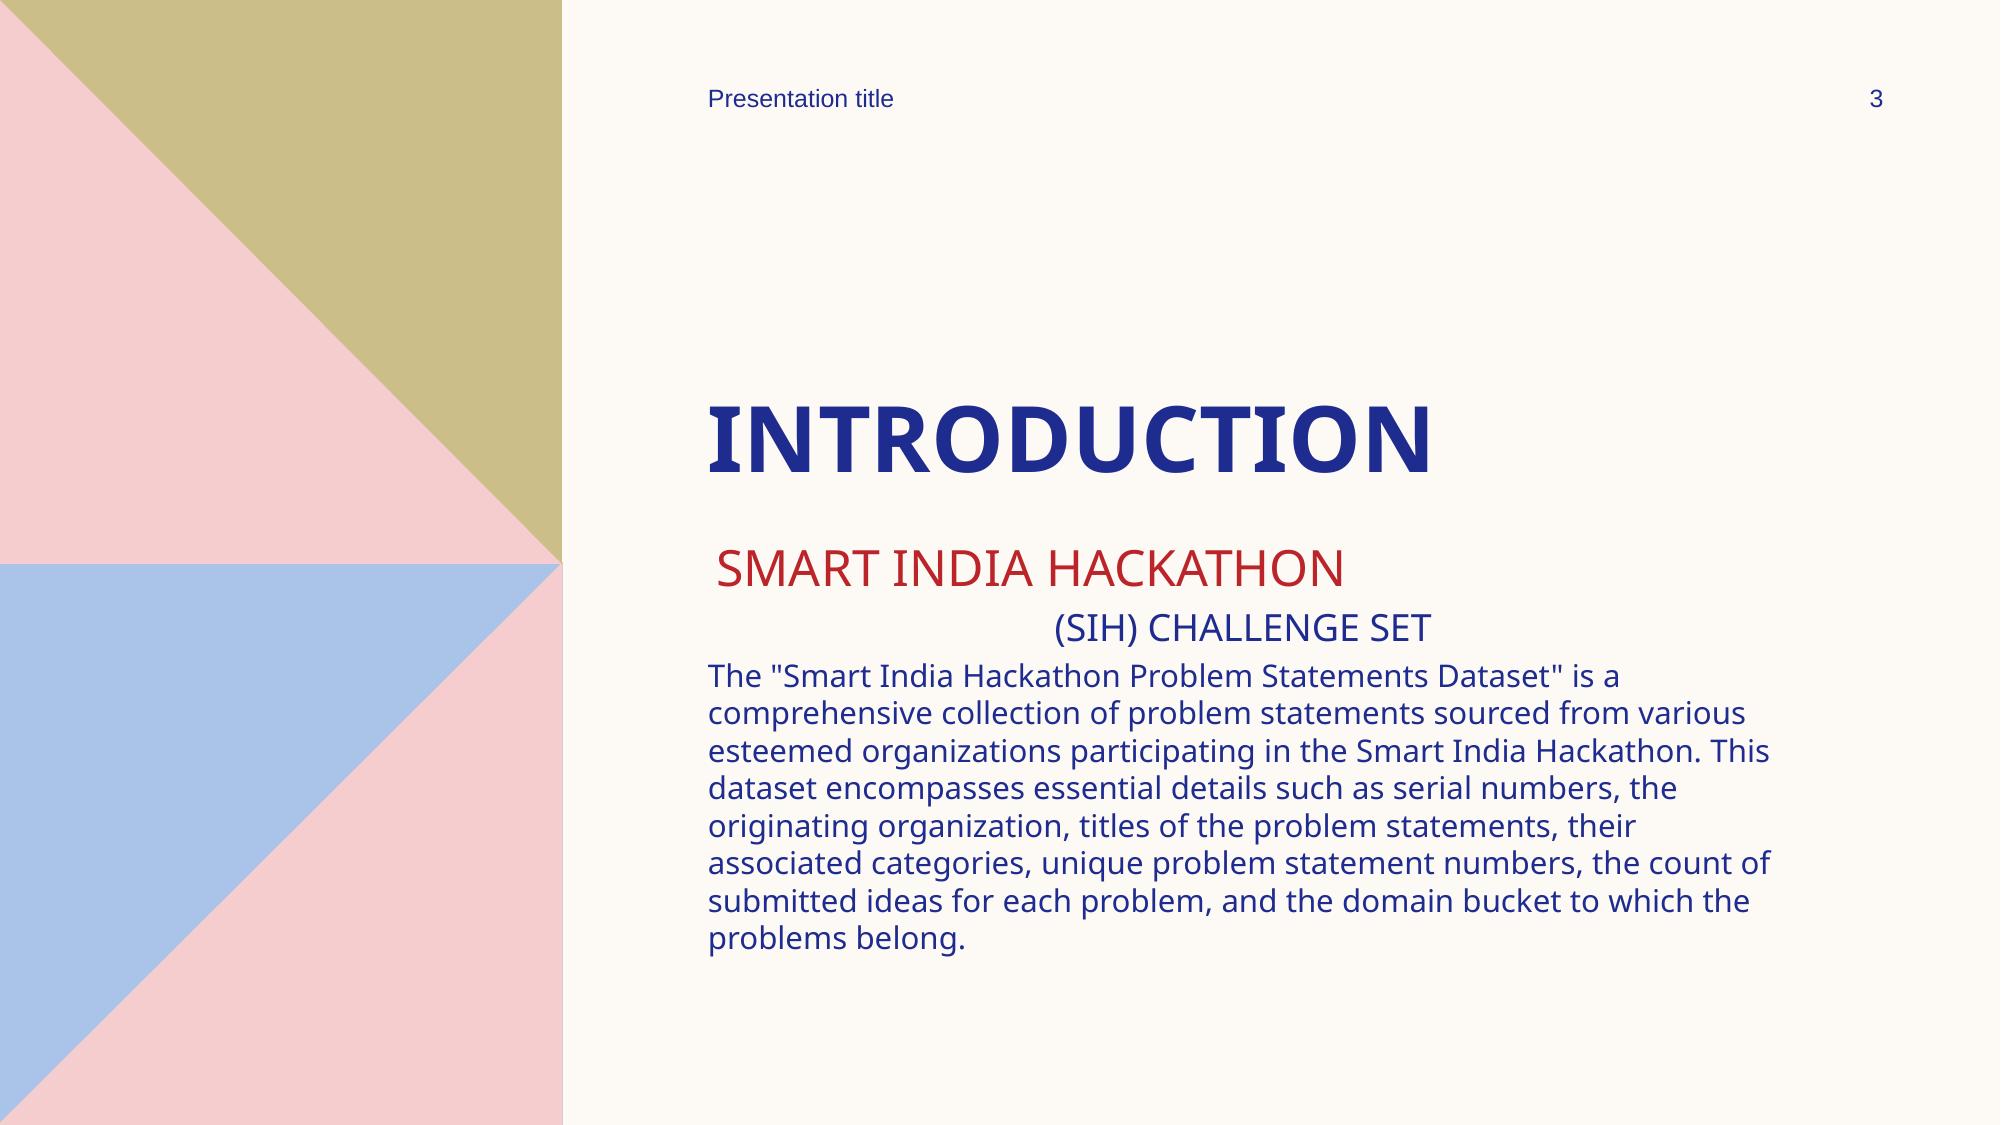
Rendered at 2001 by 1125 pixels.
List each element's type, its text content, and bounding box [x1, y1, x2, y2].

footer Presentation title [693, 75, 1218, 120]
title Introduction [693, 373, 1803, 500]
list SMART INDIA HACKATHON (SIH) CHALLENGE SET The "Smart India Hackathon Problem Statements Dataset" is a comprehensive collection of problem statements sourced from various esteemed organizations participating in the Smart India Hackathon. This dataset encompasses essential details such as serial numbers, the originating organization, titles of the problem statements, their associated categories, unique problem statement numbers, the count of submitted ideas for each problem, and the domain bucket to which the problems belong. [693, 528, 1803, 972]
slide_number 3 [1795, 75, 1958, 120]
